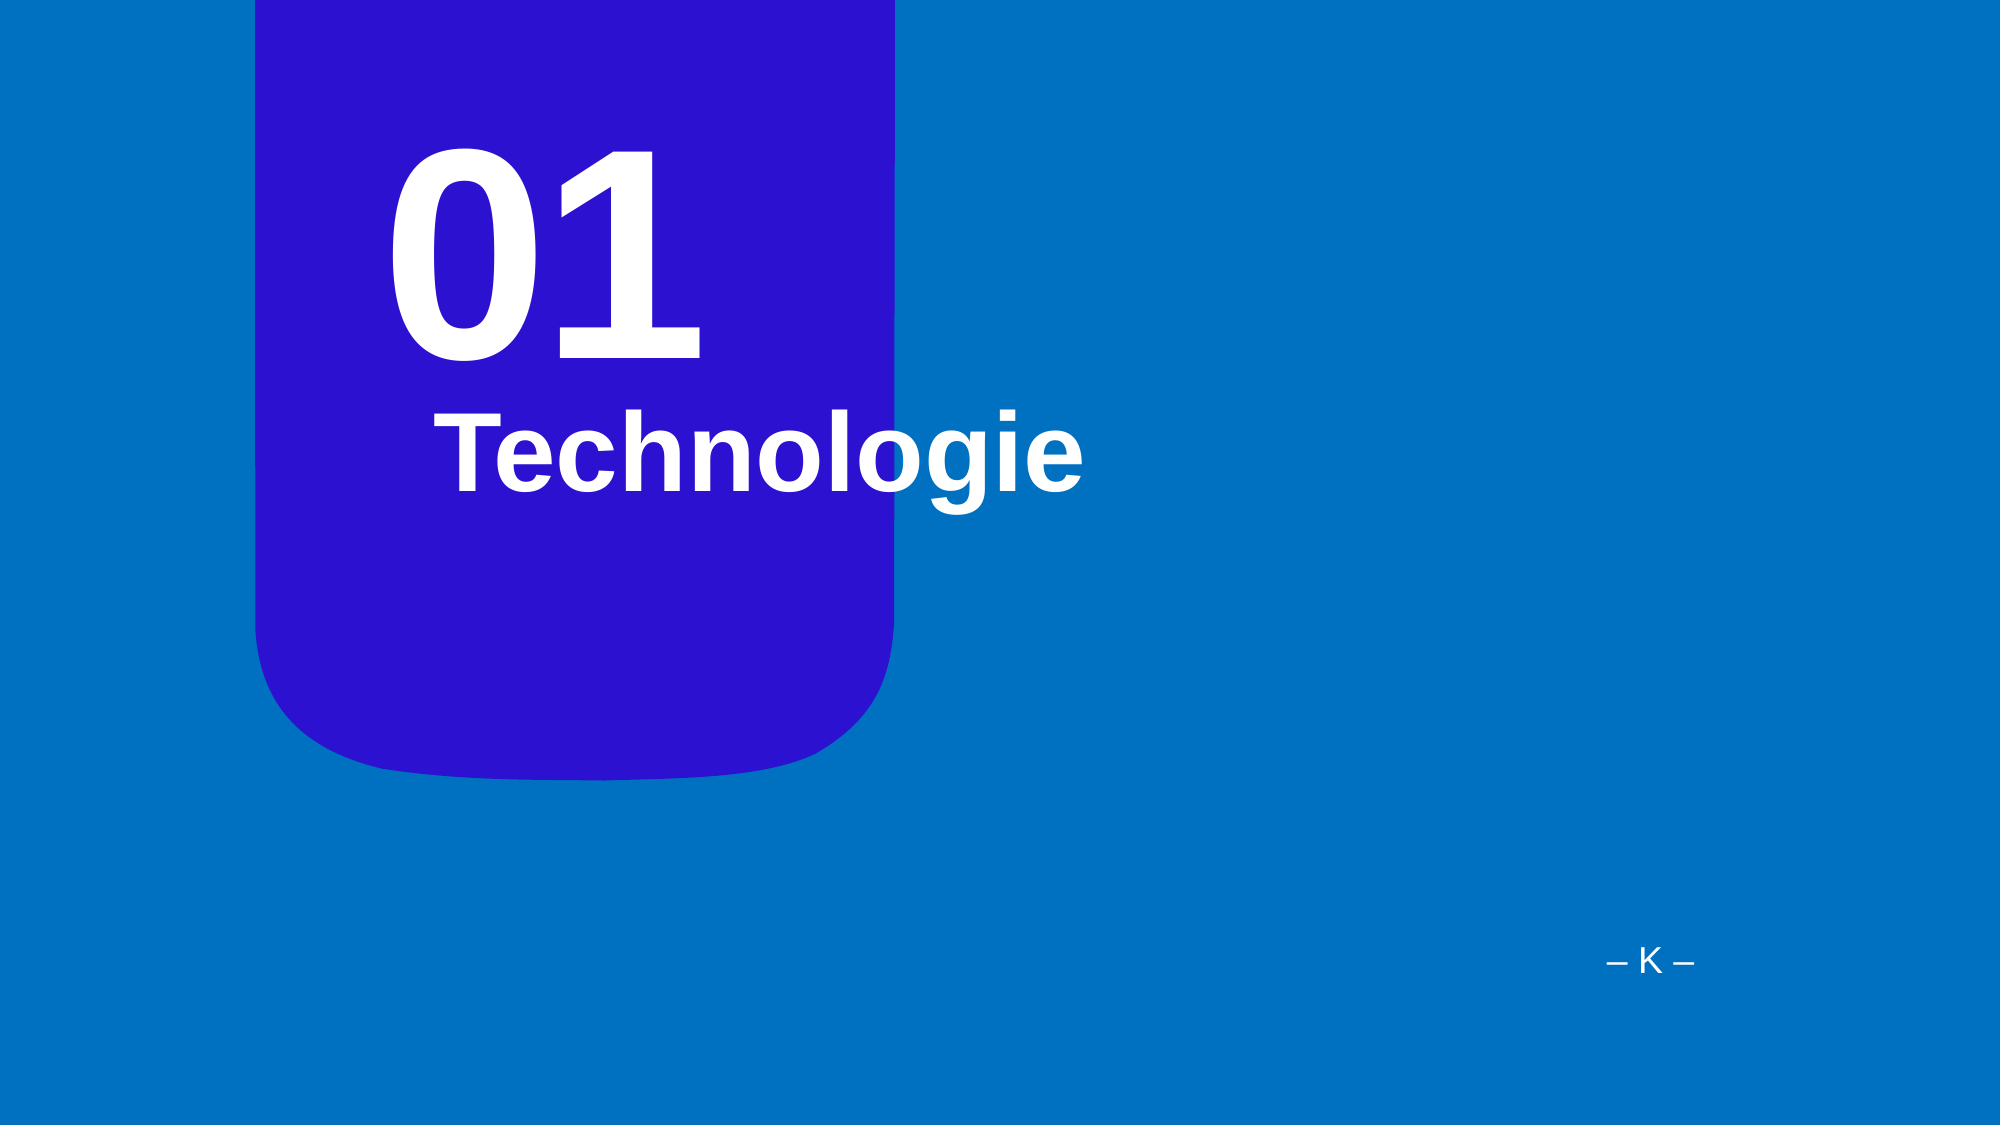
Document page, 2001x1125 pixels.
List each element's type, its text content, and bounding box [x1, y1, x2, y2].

list 01 [381, 98, 837, 427]
title Technologie [418, 387, 1764, 563]
